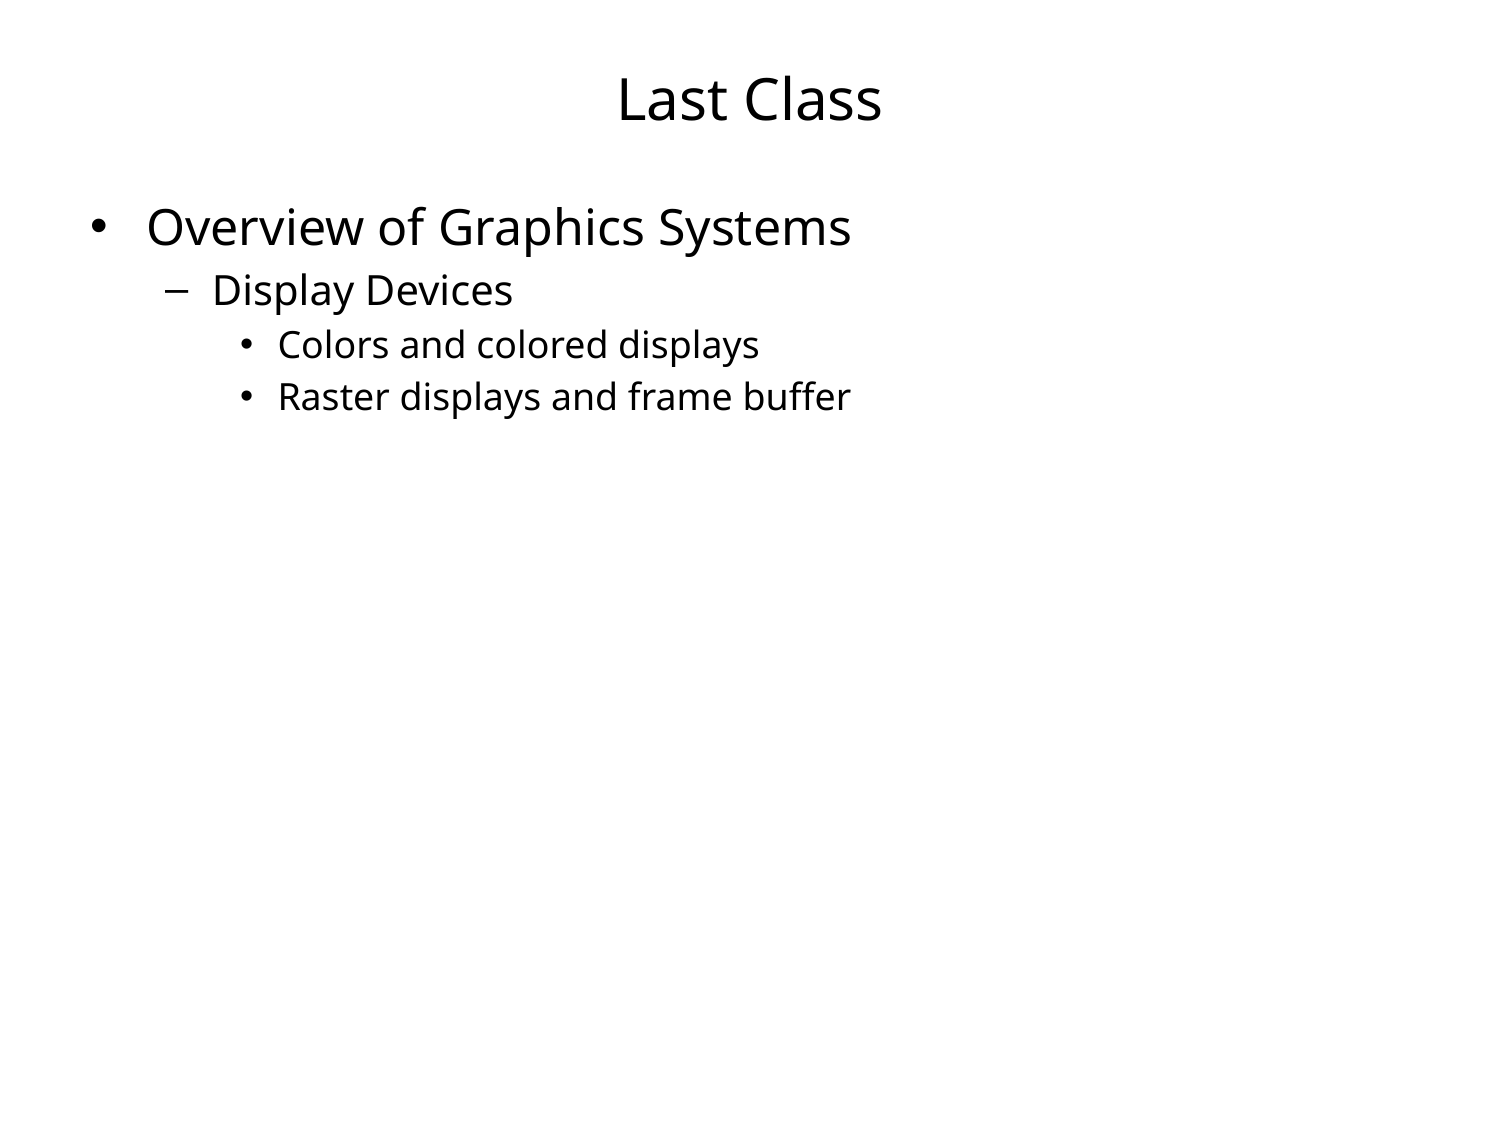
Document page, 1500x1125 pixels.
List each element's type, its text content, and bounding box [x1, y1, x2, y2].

list Overview of Graphics Systems Display Devices Colors and colored displays Raster displays and frame buffer [75, 187, 1425, 1005]
title Last Class [75, 45, 1425, 150]
